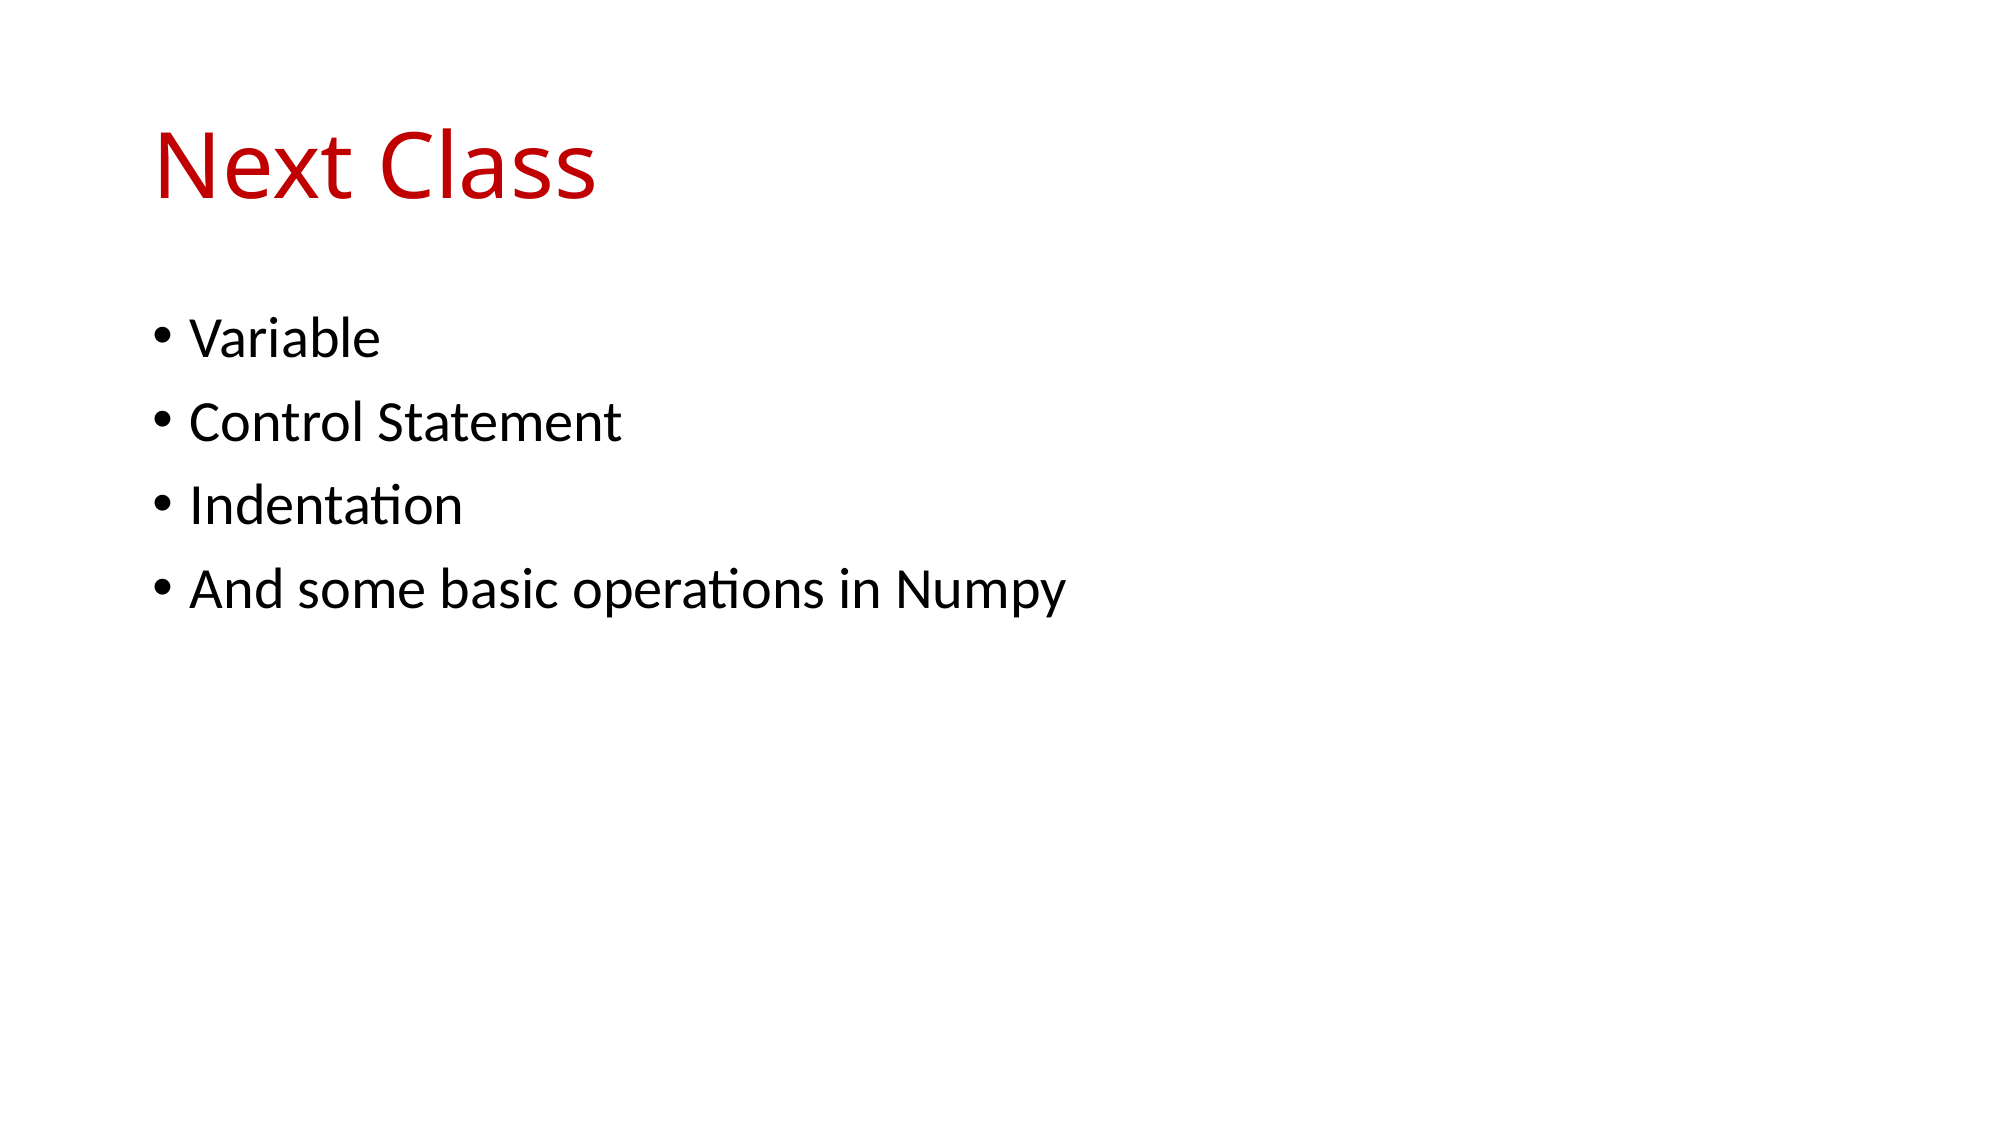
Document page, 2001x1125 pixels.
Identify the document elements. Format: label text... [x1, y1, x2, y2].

title Next Class [137, 59, 1863, 278]
list Variable Control Statement Indentation And some basic operations in Numpy [137, 299, 1863, 1014]
